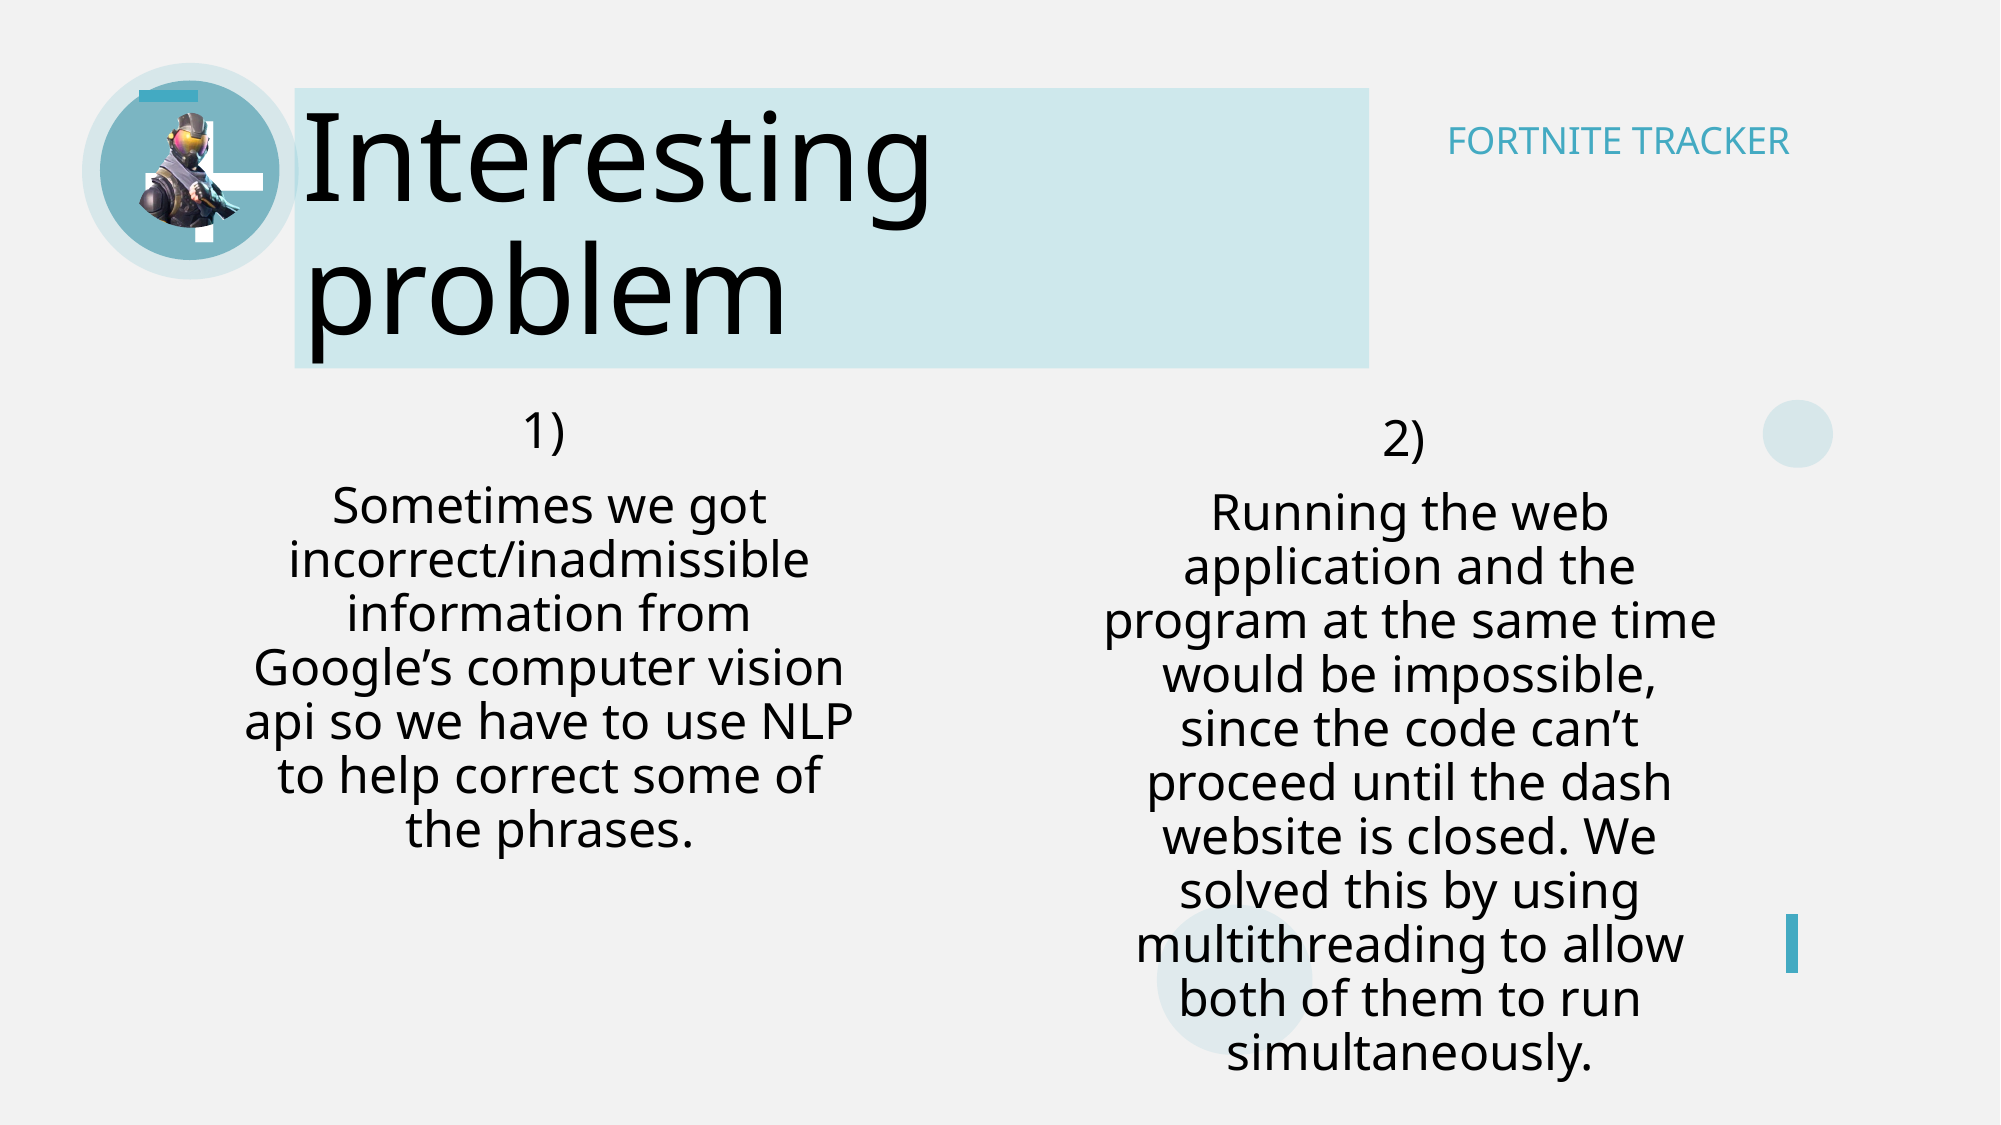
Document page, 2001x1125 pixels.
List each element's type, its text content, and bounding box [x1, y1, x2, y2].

text_box [1762, 399, 1834, 468]
text_box 2) Running the web application and the program at the same time would be impossible, since the code can’t proceed until the dash website is closed. We solved this by using multithreading to allow both of them to run simultaneously. [1095, 405, 1726, 1089]
text_box 1) Sometimes we got incorrect/inadmissible information from Google’s computer vision api so we have to use NLP to help correct some of the phrases. [234, 397, 866, 866]
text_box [81, 12, 299, 328]
text_box Interesting problem [294, 88, 1370, 369]
text_box FORTNITE TRACKER [1370, 109, 1798, 170]
